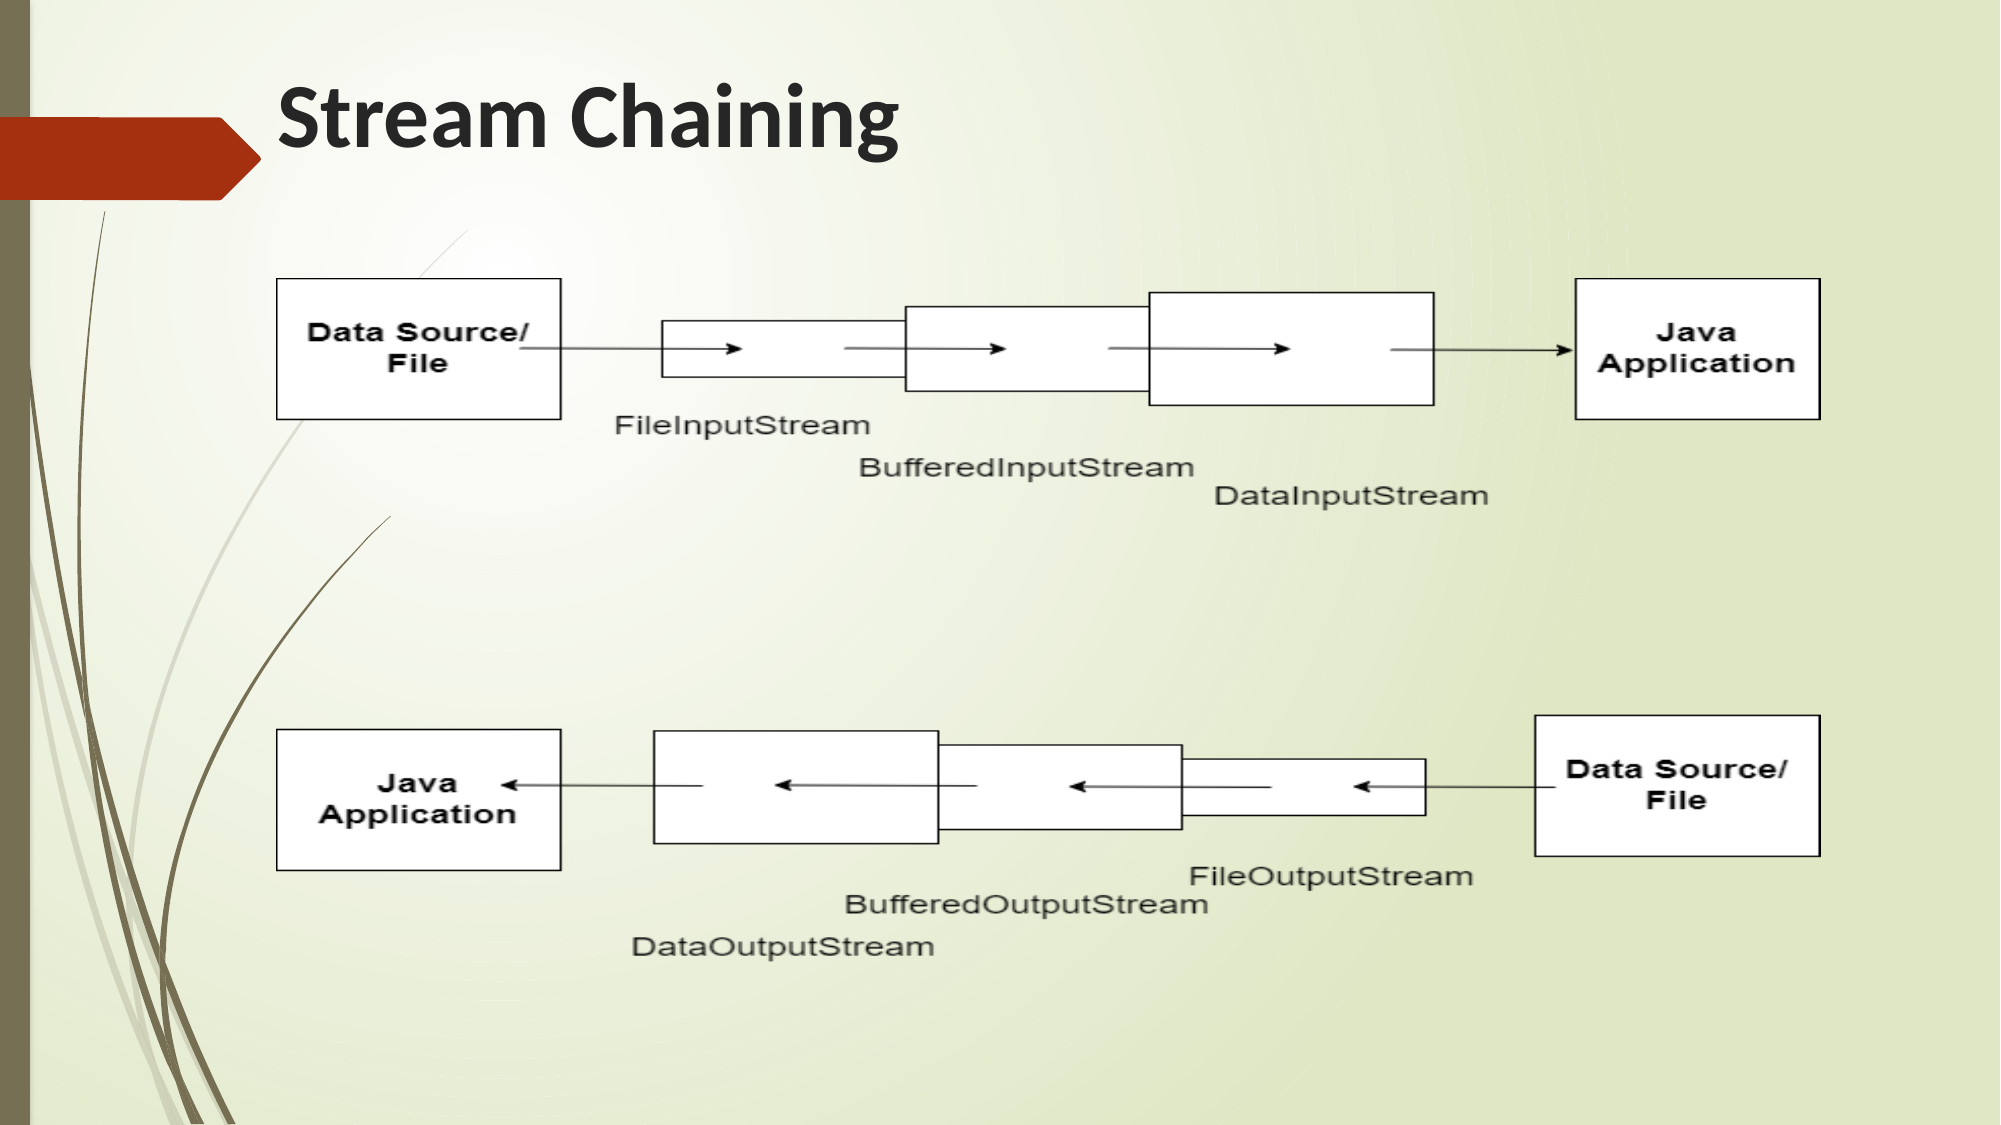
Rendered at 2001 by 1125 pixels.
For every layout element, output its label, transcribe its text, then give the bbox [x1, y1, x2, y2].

title Stream Chaining [262, 47, 1755, 175]
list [275, 278, 1822, 970]
